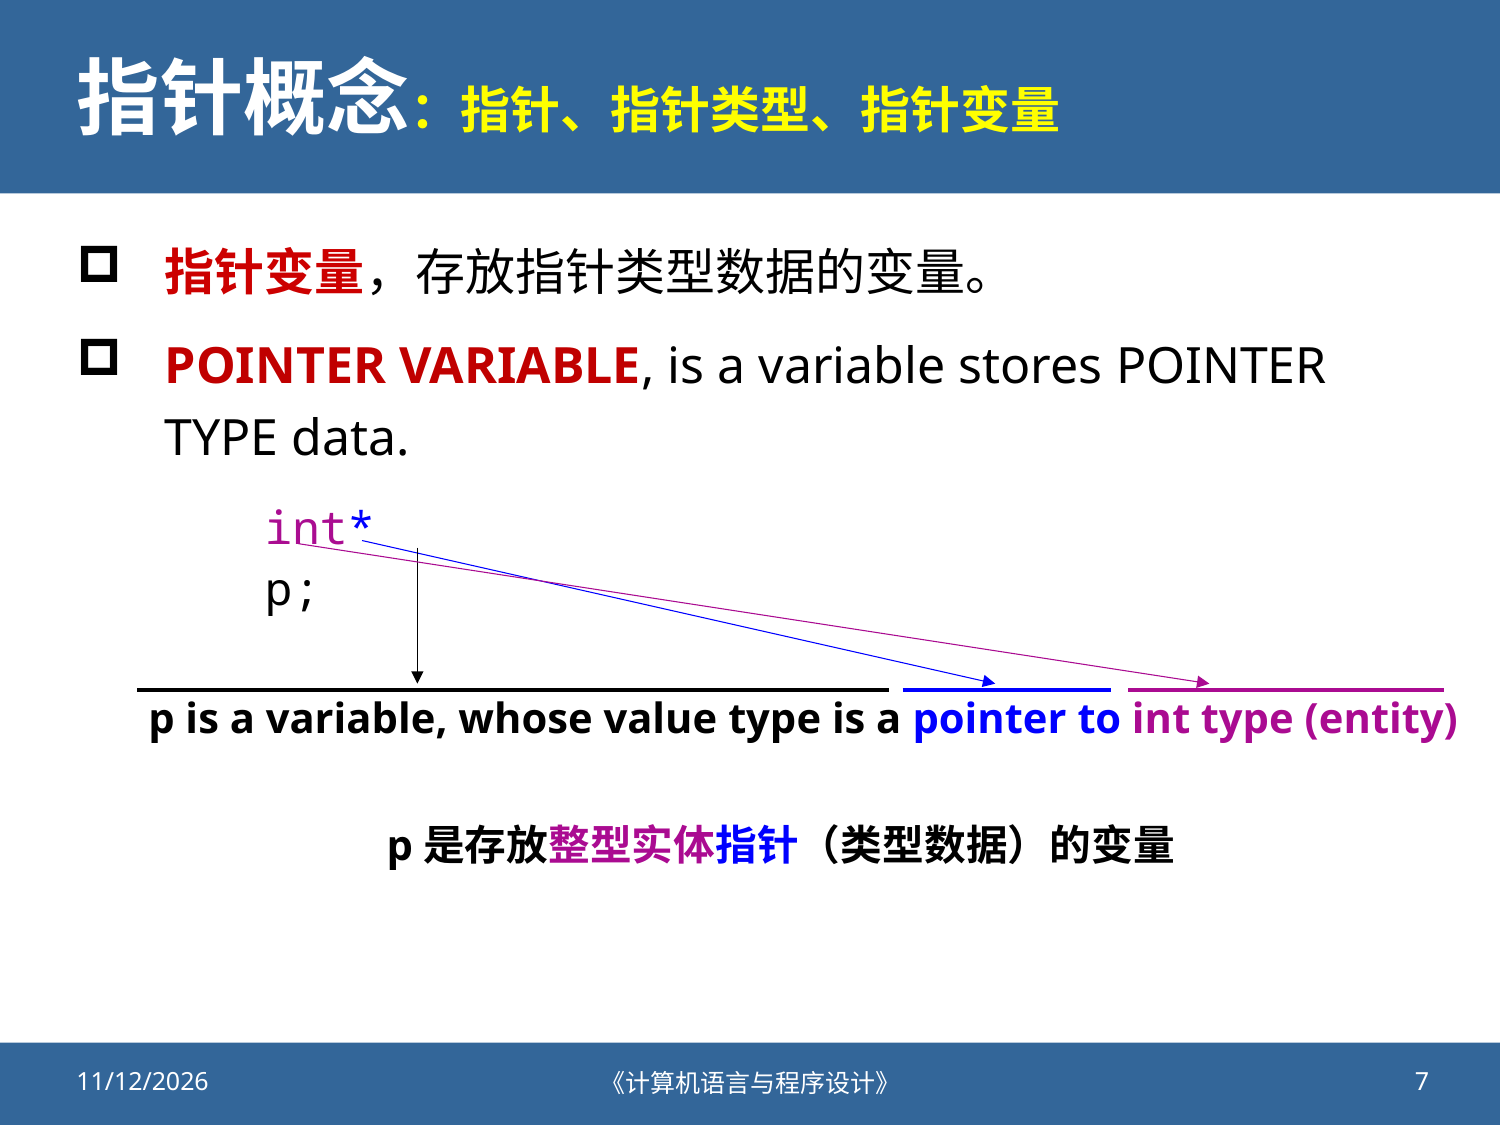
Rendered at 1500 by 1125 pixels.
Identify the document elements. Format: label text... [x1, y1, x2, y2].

text_box p is a variable, whose value type is a pointer to int type (entity) [133, 684, 1474, 750]
text_box p是存放整型实体指针（类型数据）的变量 [371, 811, 1190, 876]
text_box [298, 543, 1210, 684]
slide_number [61, 1052, 422, 1113]
footer 《计算机语言与程序设计》 [480, 1052, 1021, 1113]
slide_number 7 [1084, 1052, 1444, 1113]
title 指针概念：指针、指针类型、指针变量 [61, 27, 1441, 177]
list 指针变量，存放指针类型数据的变量。 POINTER VARIABLE, is a variable stores POINTER TYPE data. [61, 221, 1418, 479]
text_box int* p; [250, 485, 448, 622]
